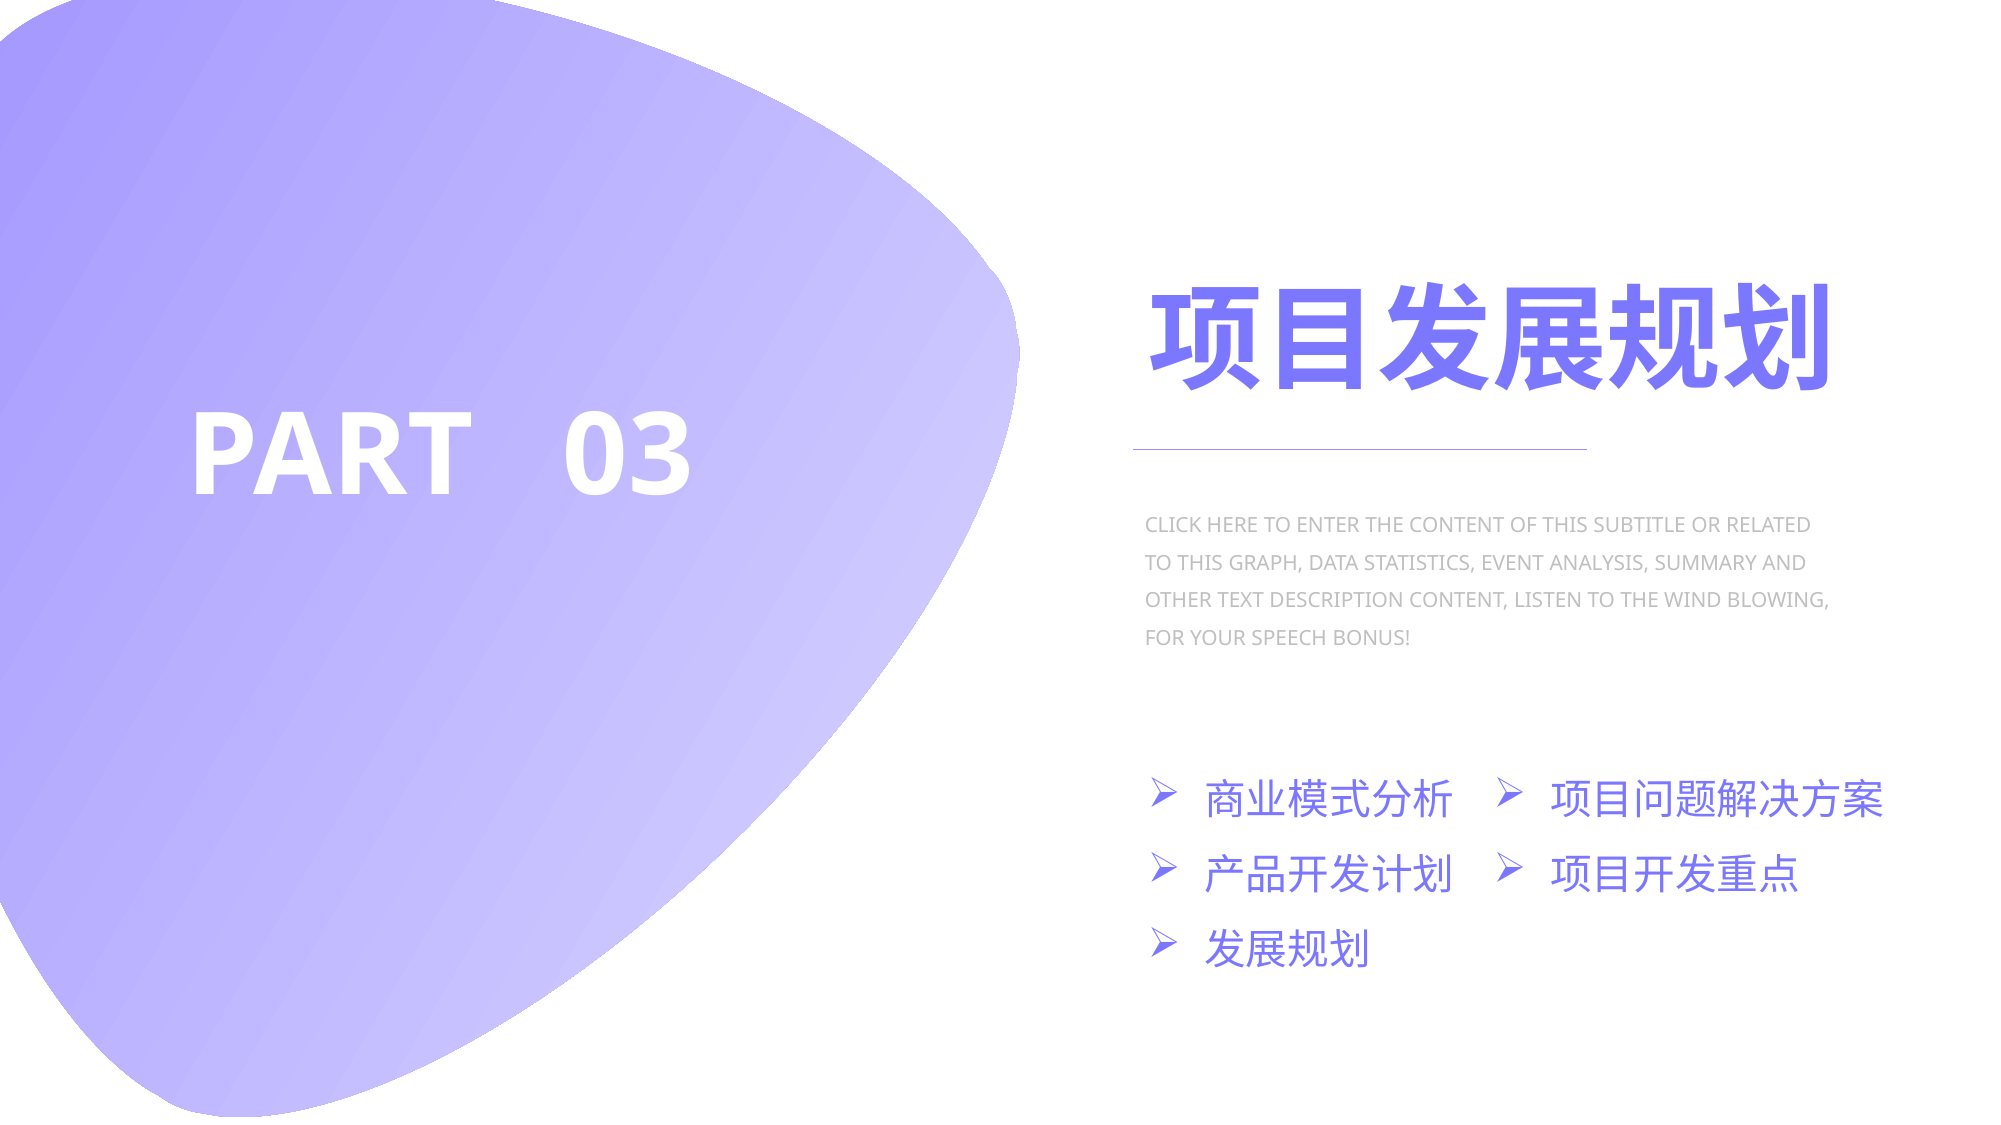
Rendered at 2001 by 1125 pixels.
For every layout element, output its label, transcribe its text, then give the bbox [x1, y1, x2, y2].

text_box 项目问题解决方案 项目开发重点 [1478, 740, 1945, 906]
text_box [0, 0, 1021, 1118]
text_box 项目发展规划 [1133, 257, 1851, 411]
text_box PART 03 [172, 372, 709, 525]
text_box 商业模式分析 产品开发计划 发展规划 [1133, 740, 1471, 981]
text_box CLICK HERE TO ENTER THE CONTENT OF THIS SUBTITLE OR RELATED TO THIS GRAPH, DATA STATISTICS, EVENT ANALYSIS, SUMMARY AND OTHER TEXT DESCRIPTION CONTENT, LISTEN TO THE WIND BLOWING, FOR YOUR SPEECH BONUS! [1130, 492, 1855, 657]
